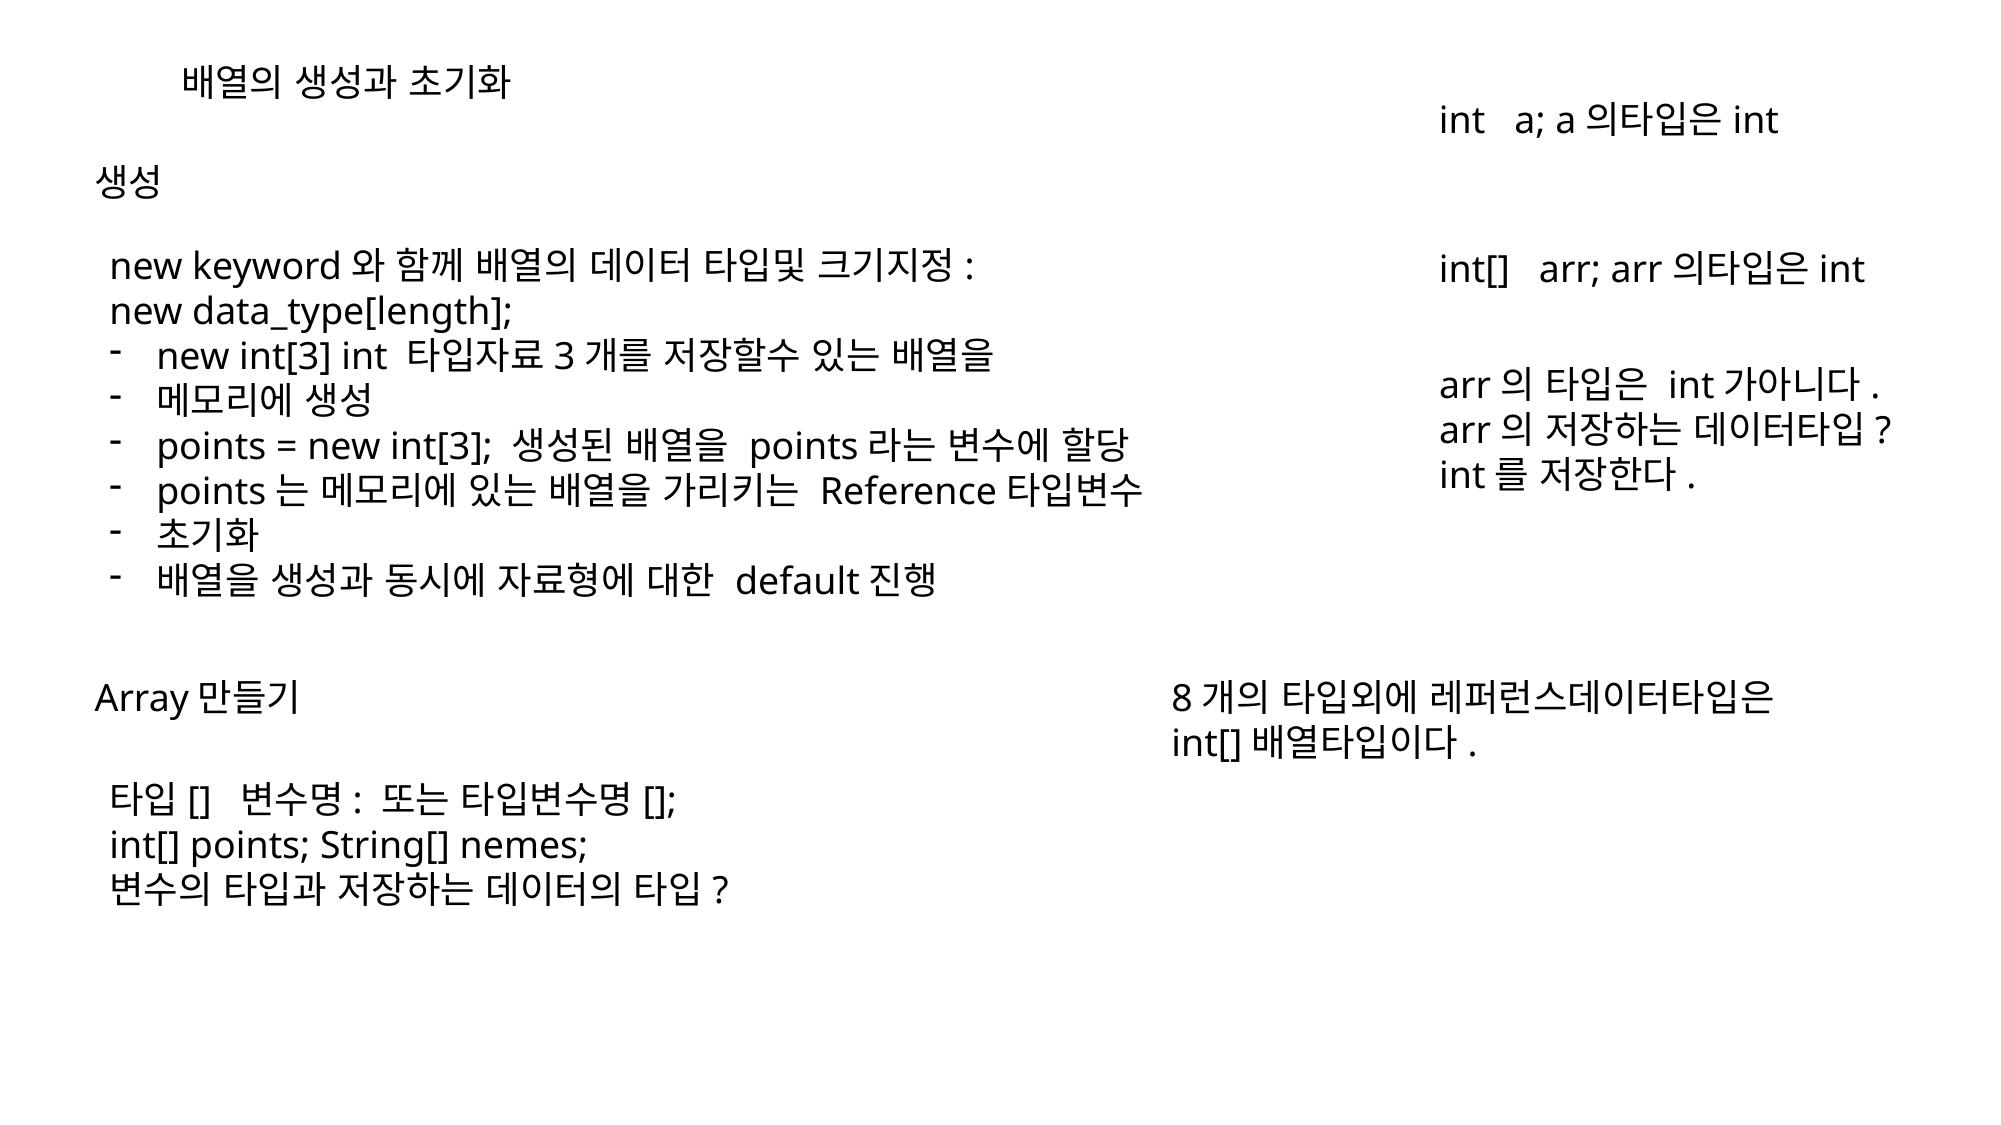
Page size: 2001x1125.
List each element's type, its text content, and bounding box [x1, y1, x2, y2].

text_box int a; a의타입은int [1424, 88, 1838, 149]
text_box 배열의 생성과 초기화 [166, 51, 1263, 112]
text_box Array만들기 [79, 666, 887, 726]
text_box 생성 [79, 151, 368, 212]
text_box 타입[] 변수명: 또는 타입변수명[]; int[] points; String[] nemes; 변수의 타입과 저장하는 데이터의 타입? [94, 768, 1172, 919]
text_box 8개의 타입외에 레퍼런스데이터타입은 int[]배열타입이다. [1156, 666, 1922, 771]
text_box int[] arr; arr의타입은int [1424, 237, 1923, 298]
text_box arr의 타입은 int가아니다. arr의 저장하는 데이터타입? int를 저장한다. [1424, 353, 1922, 504]
text_box new keyword와 함께 배열의 데이터 타입및 크기지정: new data_type[length]; new int[3] int 타입자료3개를 저장할수 있는 배열을 메모리에 생성 points = new int[3]; 생성된 배열을 points라는 변수에 할당 points는 메모리에 있는 배열을 가리키는 Reference타입변수 초기화 배열을 생성과 동시에 자료형에 대한 default진행 [94, 235, 1236, 610]
